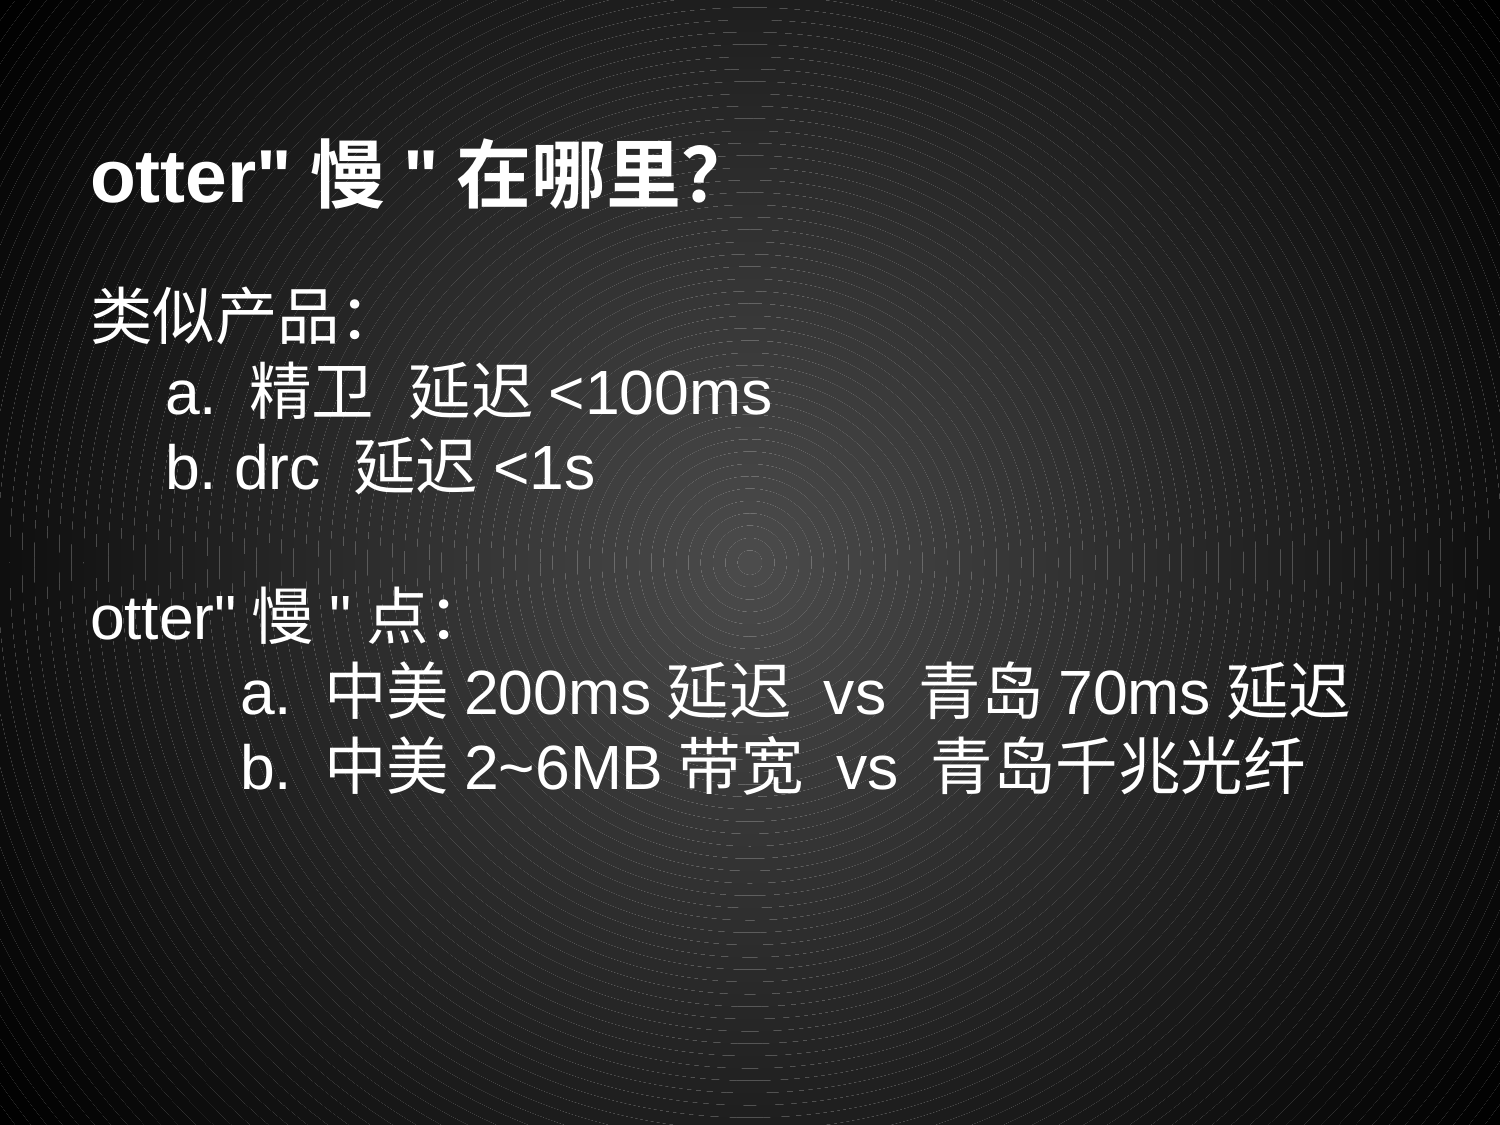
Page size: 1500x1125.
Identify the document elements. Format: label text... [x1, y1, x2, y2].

list 类似产品： a. 精卫 延迟<100ms b. drc 延迟<1s otter"慢"点： a. 中美200ms延迟 vs 青岛70ms延迟 b. 中美2~6MB带宽 vs 青岛千兆光纤 [75, 262, 1425, 949]
title otter"慢"在哪里？ [75, 45, 1425, 233]
